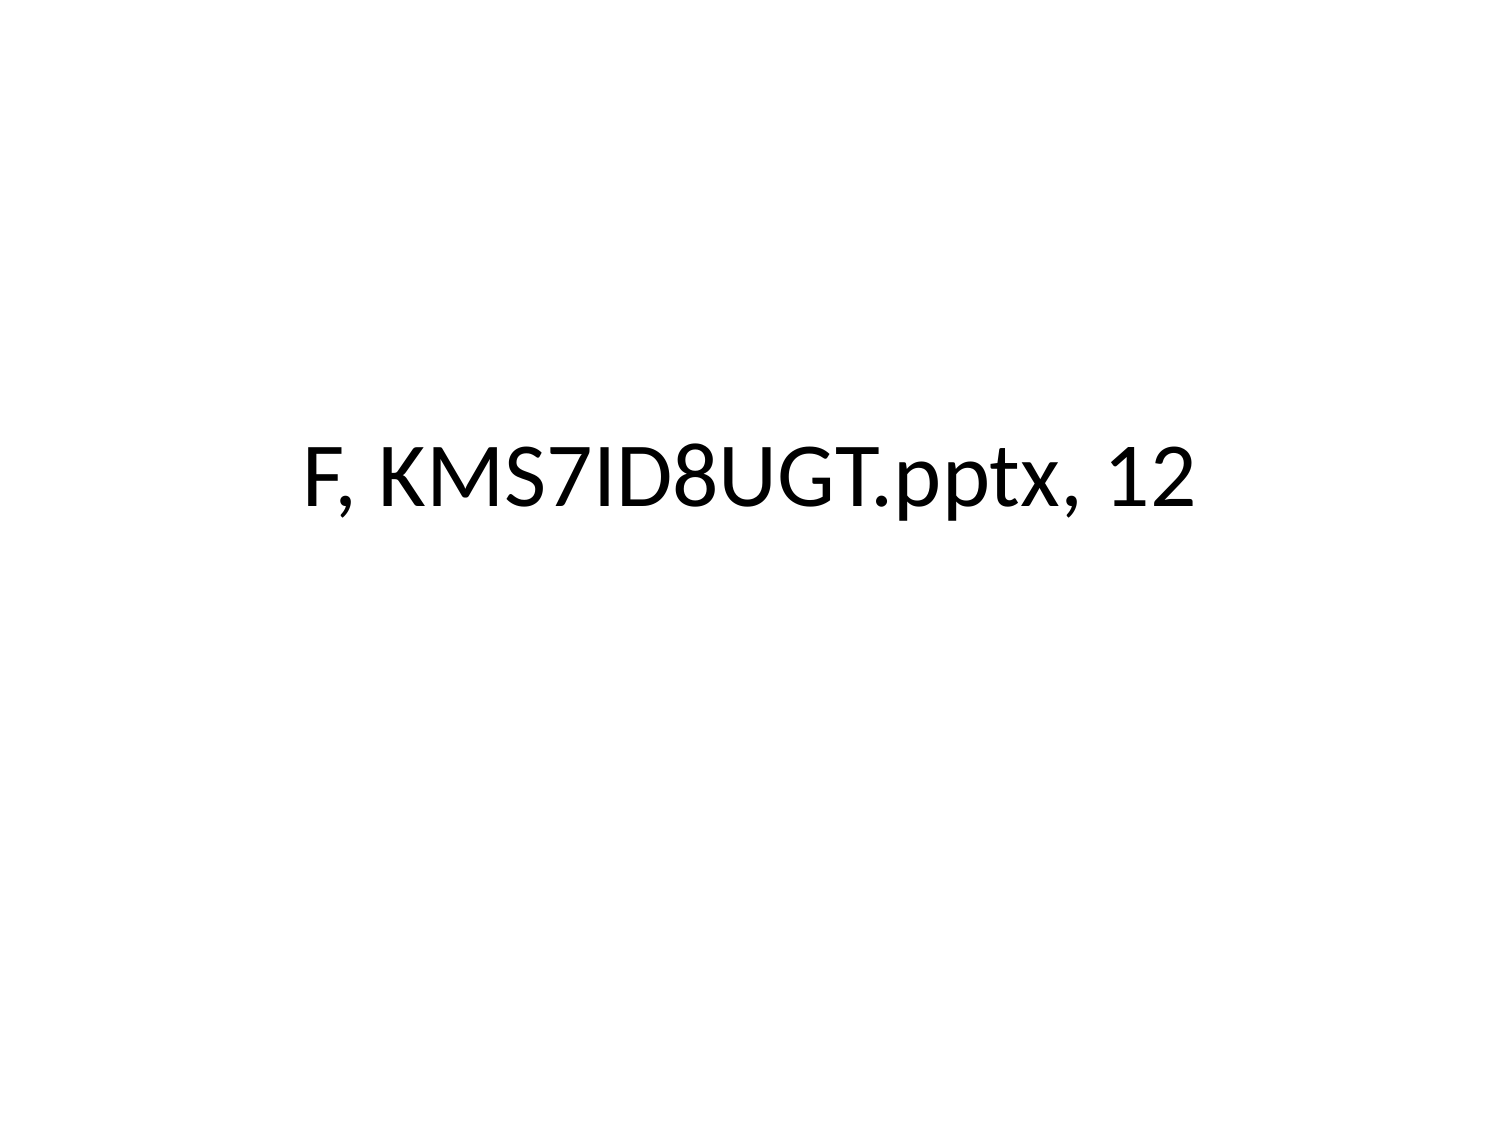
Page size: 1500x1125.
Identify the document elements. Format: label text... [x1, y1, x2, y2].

title F, KMS7ID8UGT.pptx, 12 [112, 349, 1388, 591]
